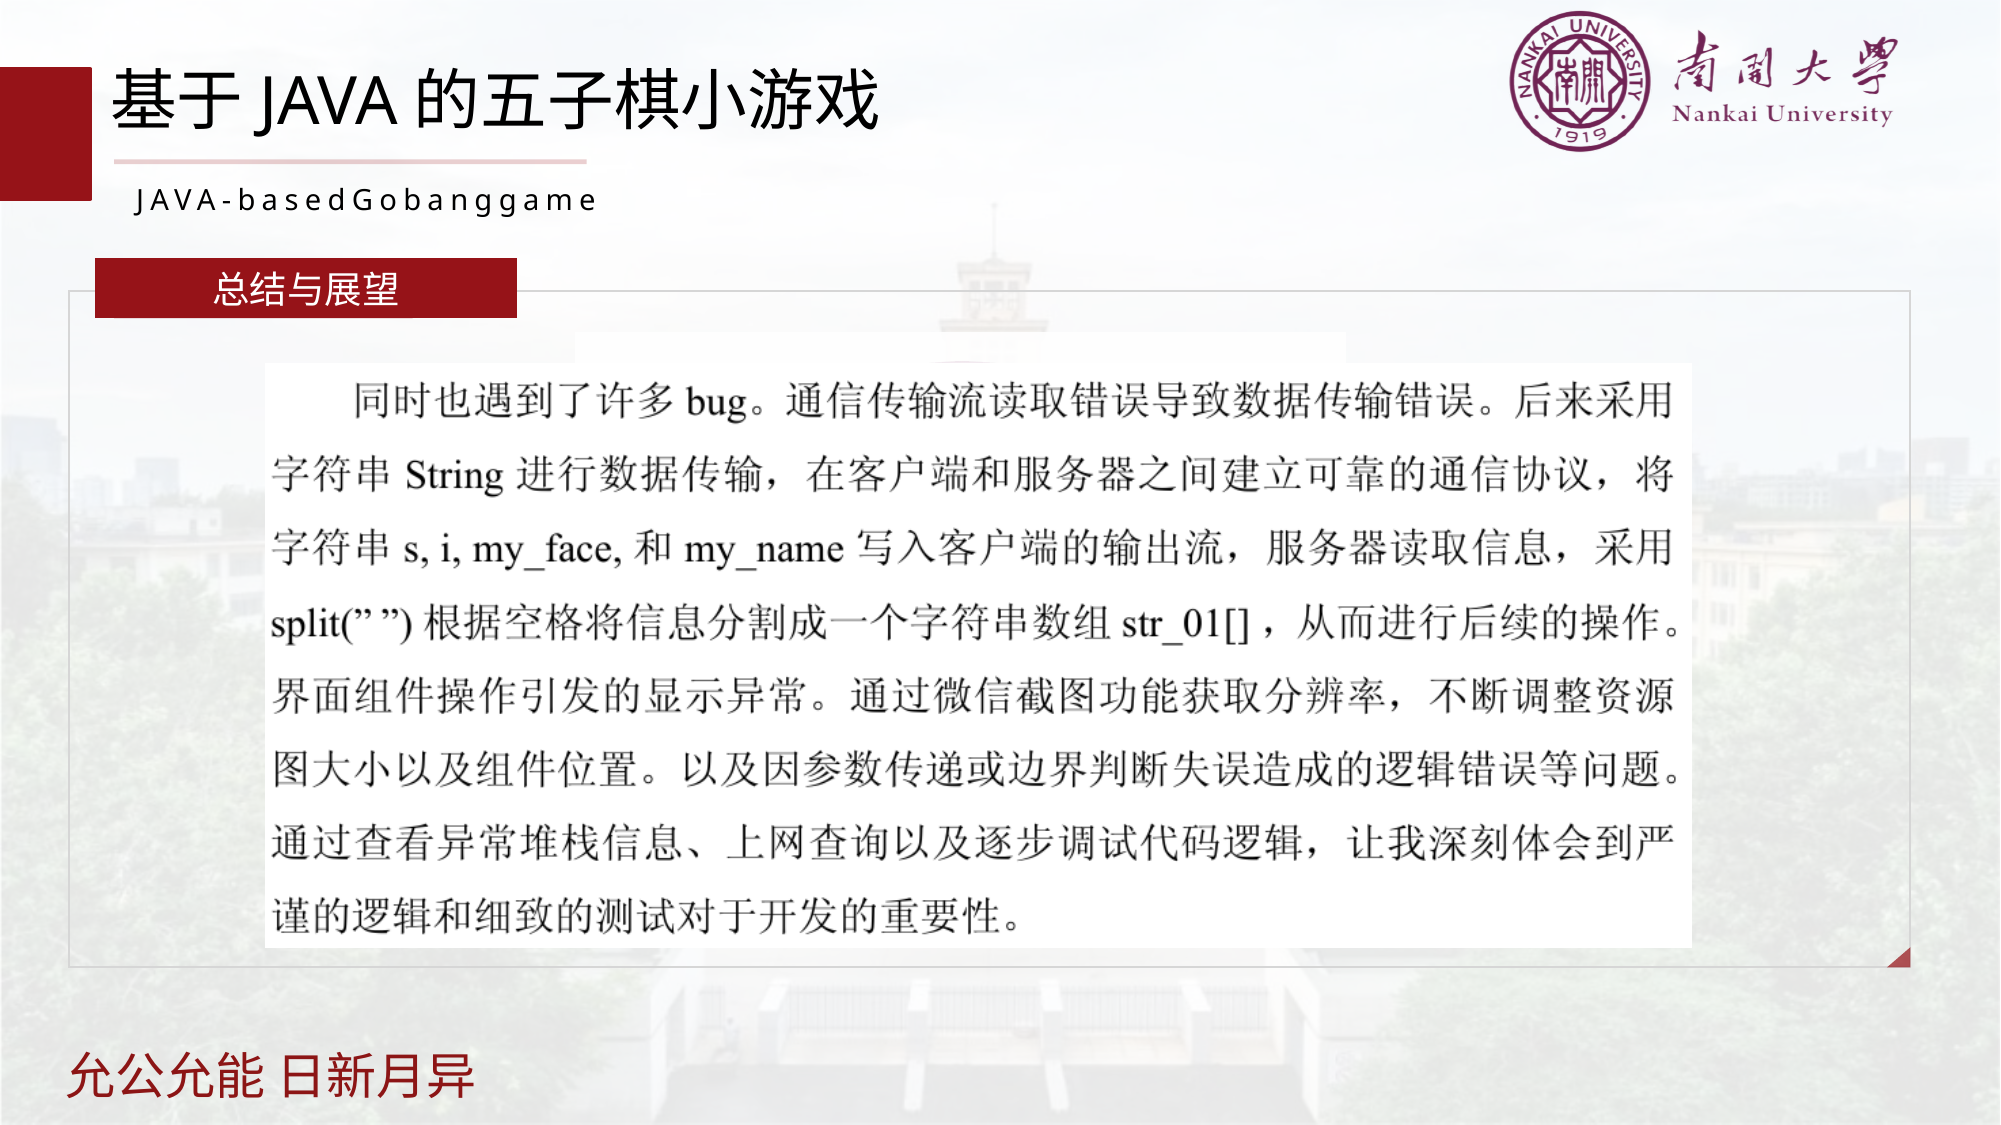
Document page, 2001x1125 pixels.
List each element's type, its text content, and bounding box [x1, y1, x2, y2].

picture [265, 338, 1692, 948]
text_box [137, 338, 676, 749]
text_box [0, 50, 878, 199]
text_box [68, 290, 1911, 968]
text_box JAVA-basedGobanggame [121, 173, 1096, 259]
text_box 总结与展望 [95, 258, 517, 318]
picture [1505, 8, 1903, 154]
text_box [1245, 338, 1911, 749]
text_box [1886, 947, 1911, 968]
